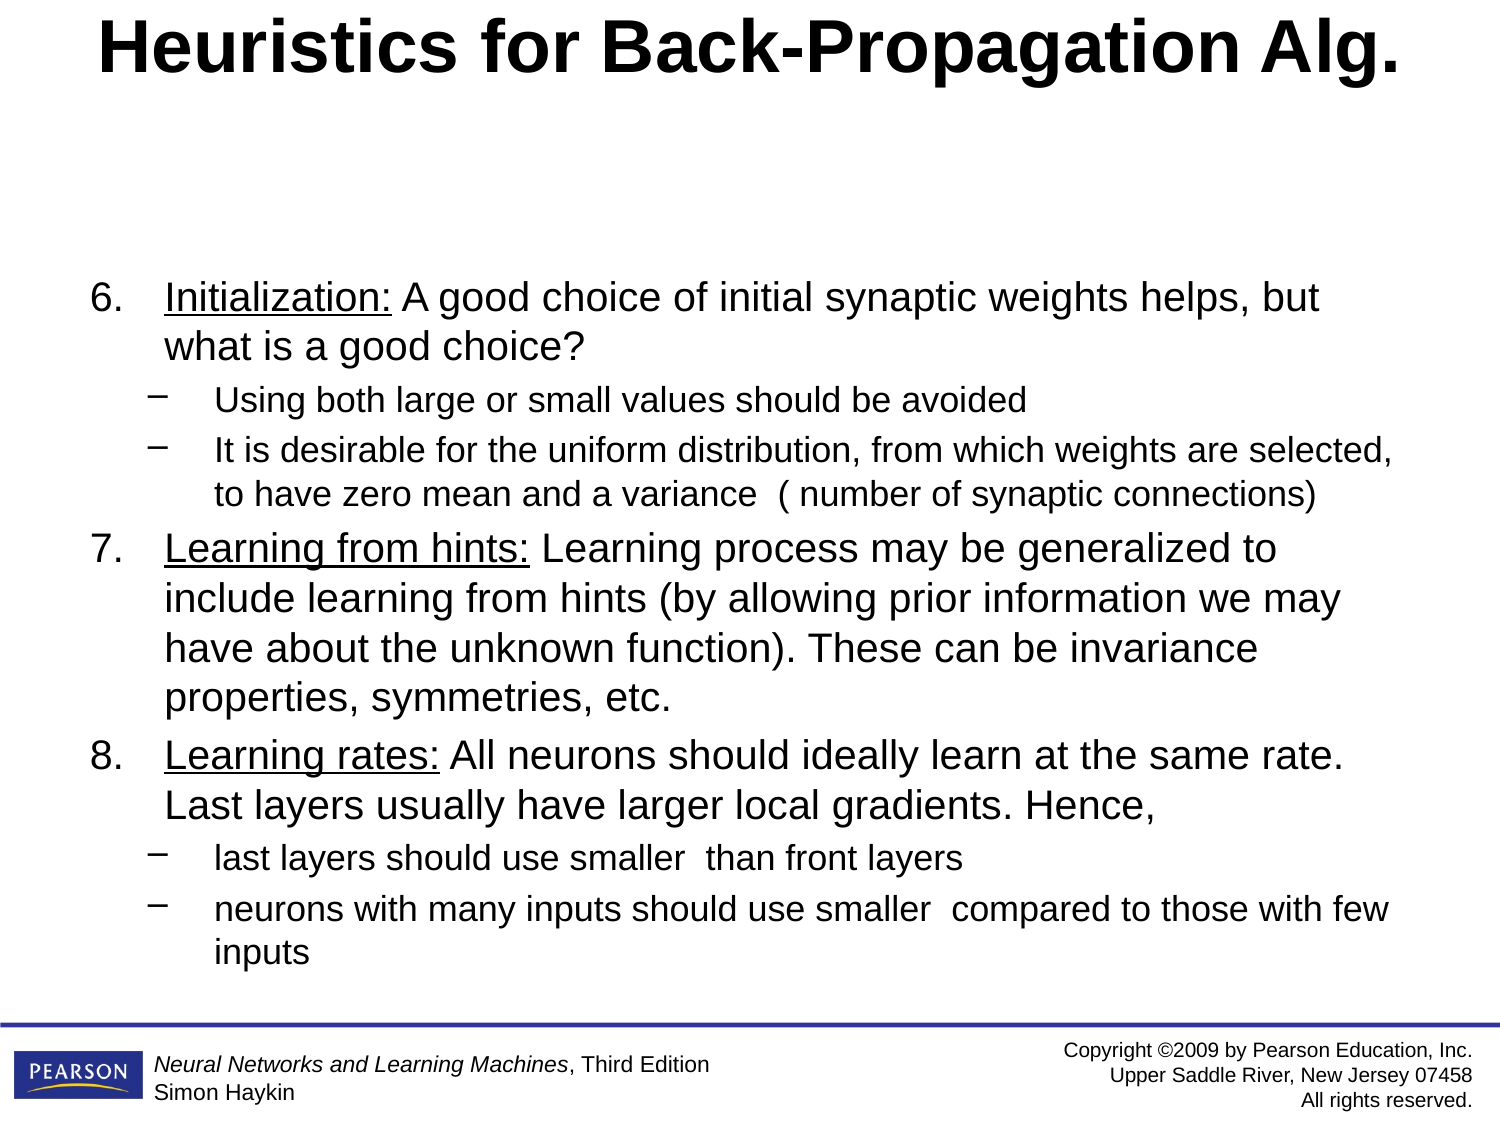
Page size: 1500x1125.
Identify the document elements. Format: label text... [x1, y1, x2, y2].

title Heuristics for Back-Propagation Alg. [75, 50, 1425, 125]
picture [12, 1049, 144, 1100]
